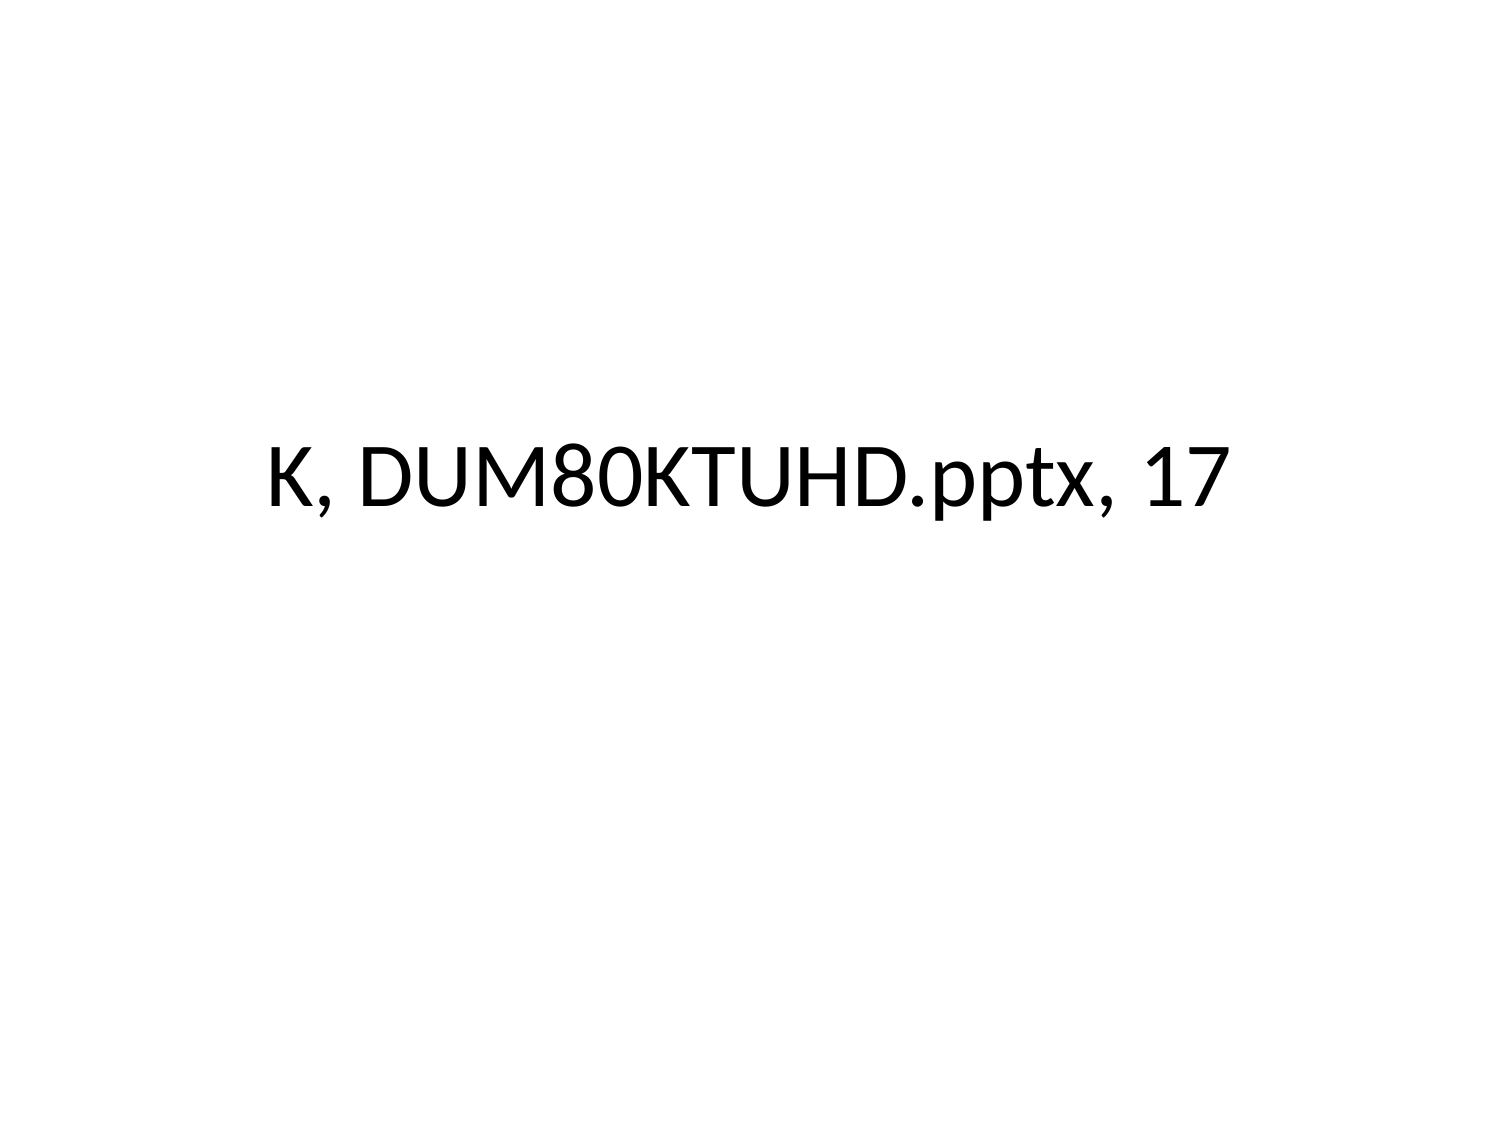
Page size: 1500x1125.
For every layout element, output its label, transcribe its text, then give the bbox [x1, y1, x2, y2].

title K, DUM80KTUHD.pptx, 17 [112, 349, 1388, 591]
